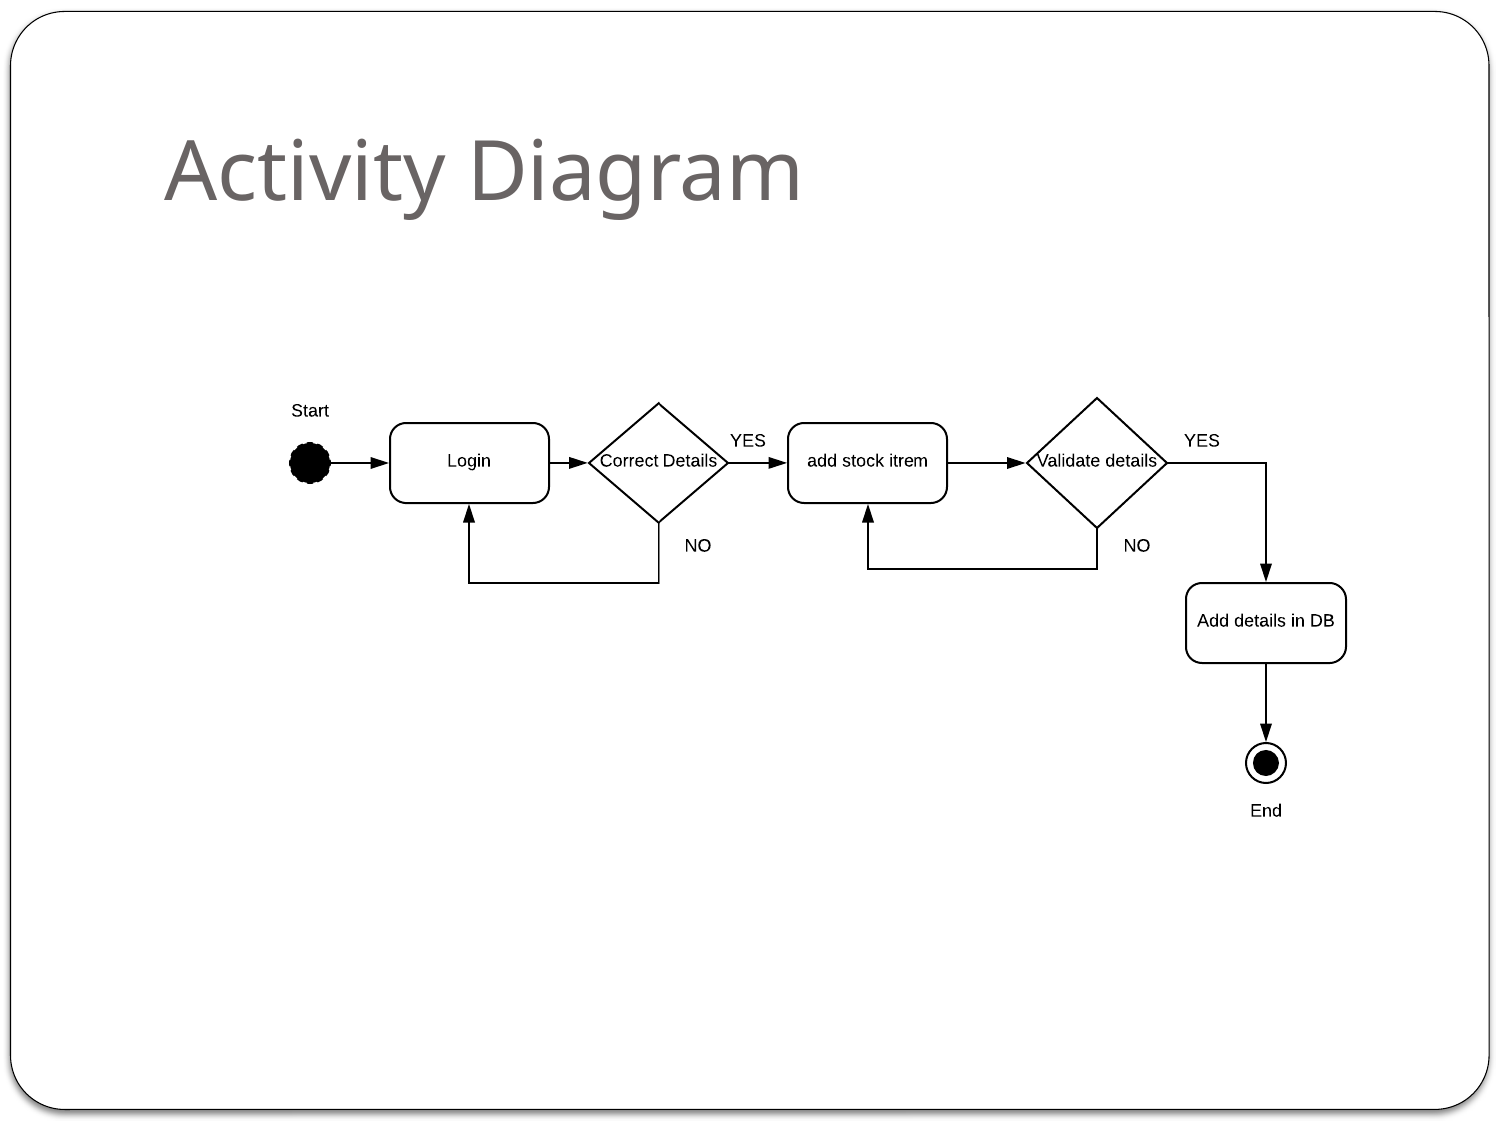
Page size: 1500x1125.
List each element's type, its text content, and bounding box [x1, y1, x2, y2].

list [149, 343, 1426, 882]
title Activity Diagram [150, 45, 1425, 233]
